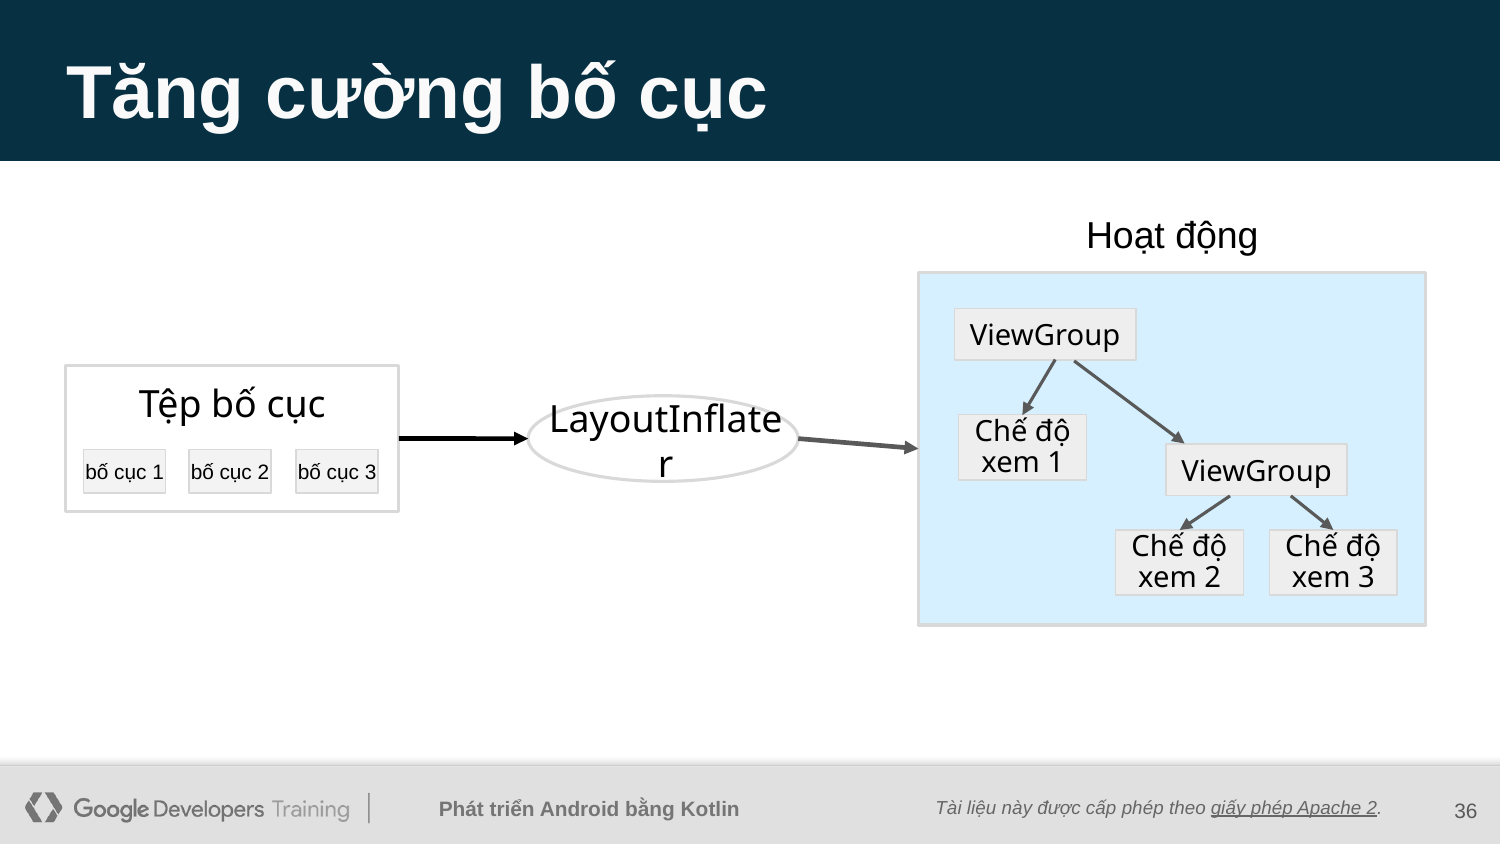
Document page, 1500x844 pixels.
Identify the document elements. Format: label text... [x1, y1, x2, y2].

text_box ViewGroup [954, 308, 1137, 360]
text_box LayoutInflater [530, 412, 801, 469]
text_box bố cục 3 [296, 449, 379, 493]
text_box Chế độ xem 1 [958, 414, 1087, 480]
title Tăng cường bố cục [51, 28, 1449, 122]
text_box Chế độ xem 2 [1115, 529, 1244, 596]
text_box Tệp bố cục [65, 365, 399, 512]
text_box bố cục 1 [83, 449, 166, 493]
text_box ViewGroup [1165, 443, 1348, 496]
text_box bố cục 2 [189, 449, 272, 493]
slide_number 36 [1402, 777, 1493, 842]
text_box Chế độ xem 3 [1269, 529, 1398, 596]
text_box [1073, 360, 1185, 444]
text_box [1290, 495, 1334, 531]
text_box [1179, 495, 1231, 531]
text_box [1022, 359, 1056, 416]
text_box [557, 395, 770, 412]
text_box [797, 438, 919, 449]
picture [0, 161, 1500, 844]
text_box [918, 272, 1426, 626]
text_box Hoạt động [918, 196, 1426, 261]
text_box [568, 469, 759, 482]
